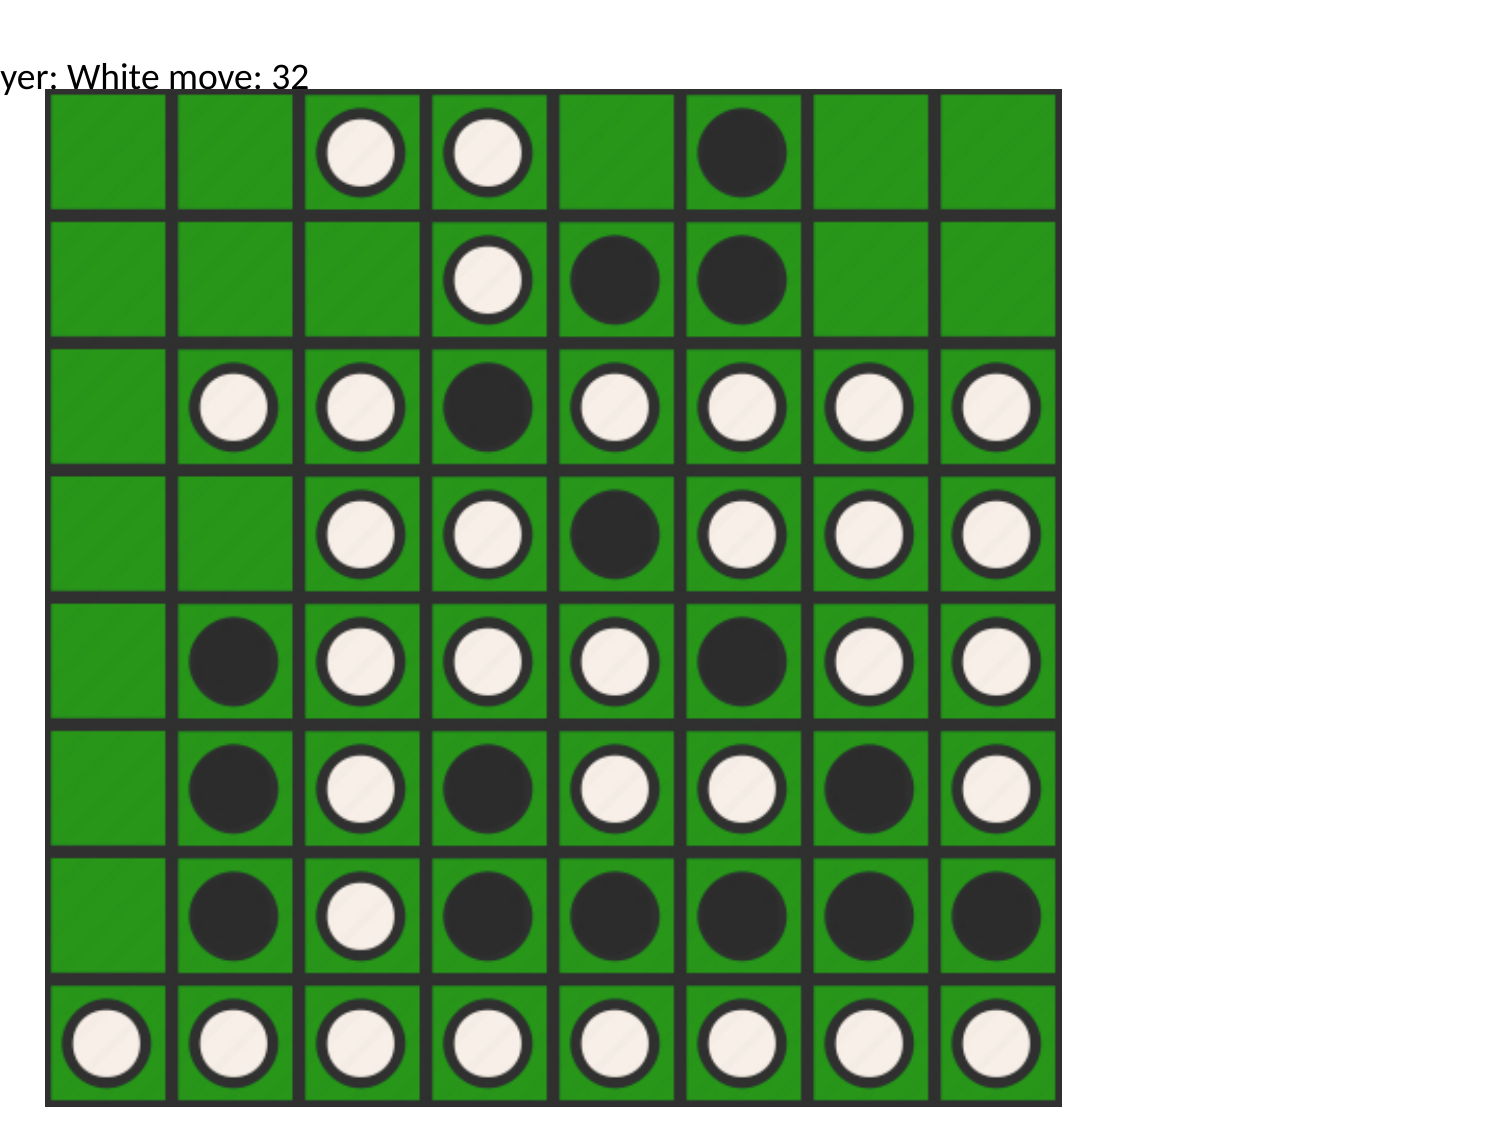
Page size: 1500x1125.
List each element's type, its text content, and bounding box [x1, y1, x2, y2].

picture [44, 89, 1062, 1107]
text_box turn: 44 player: White move: 32 [0, 44, 325, 105]
